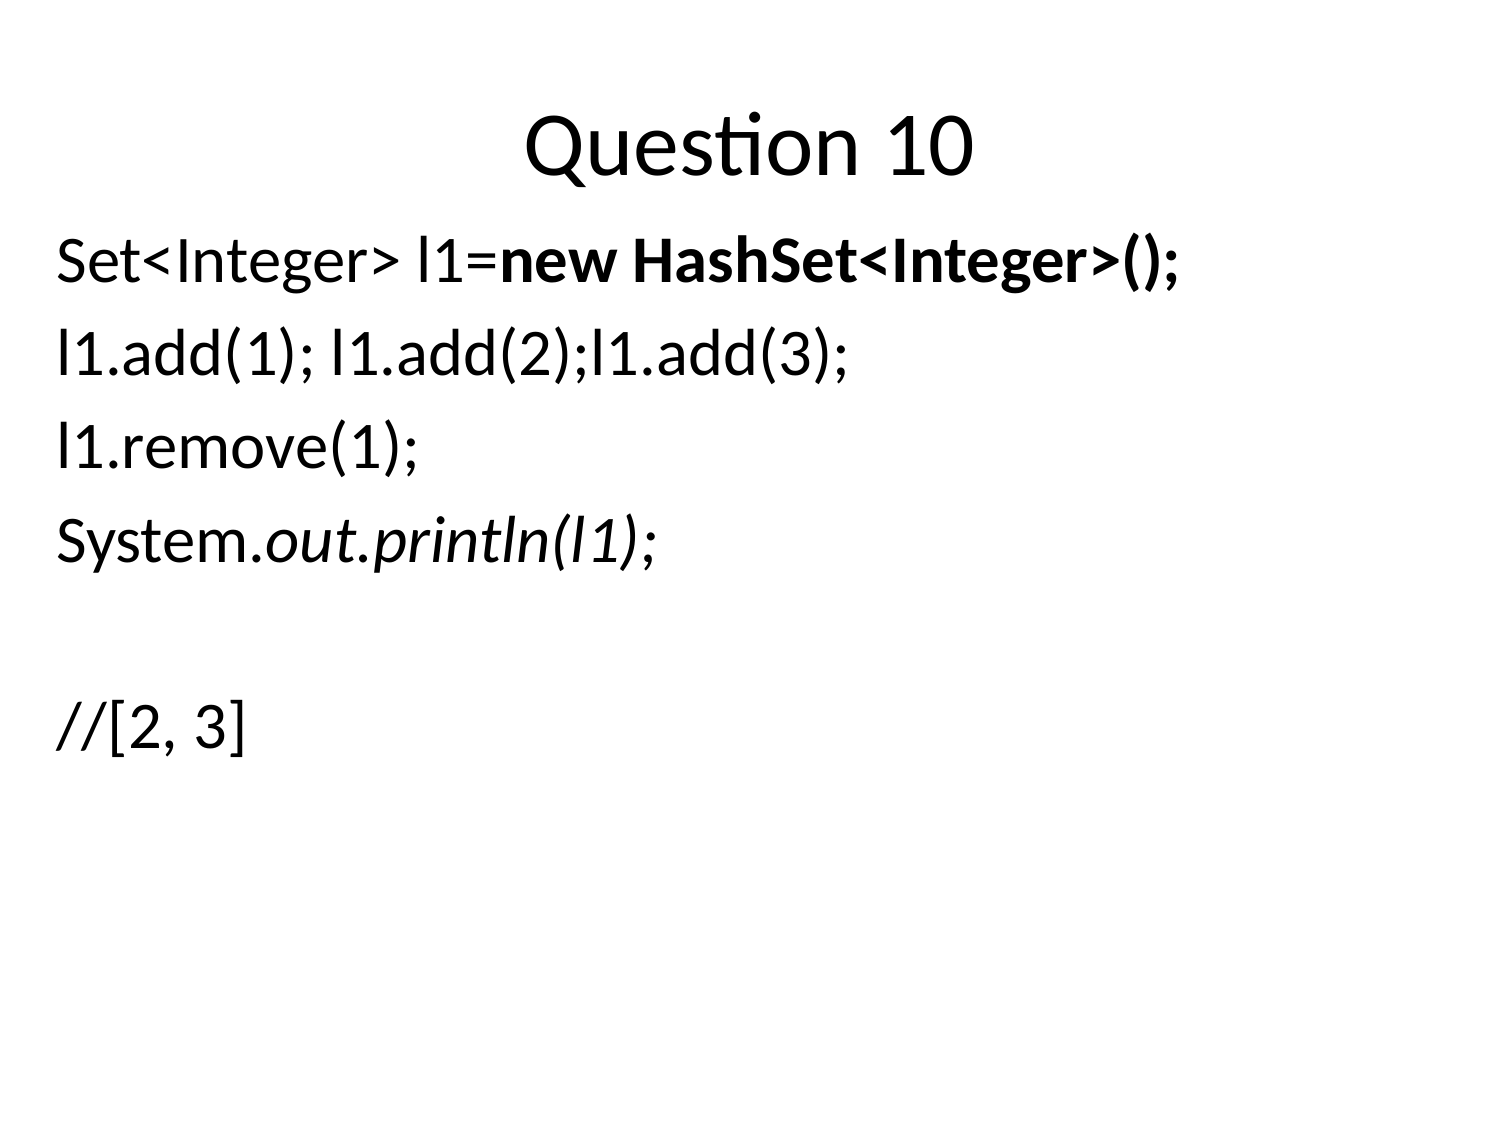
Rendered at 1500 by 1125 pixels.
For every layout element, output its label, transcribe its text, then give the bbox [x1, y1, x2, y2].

title Question 10 [75, 45, 1425, 208]
list Set<Integer> l1=new HashSet<Integer>(); l1.add(1); l1.add(2);l1.add(3); l1.remove(1); System.out.println(l1); //[2, 3] [41, 208, 1425, 1059]
